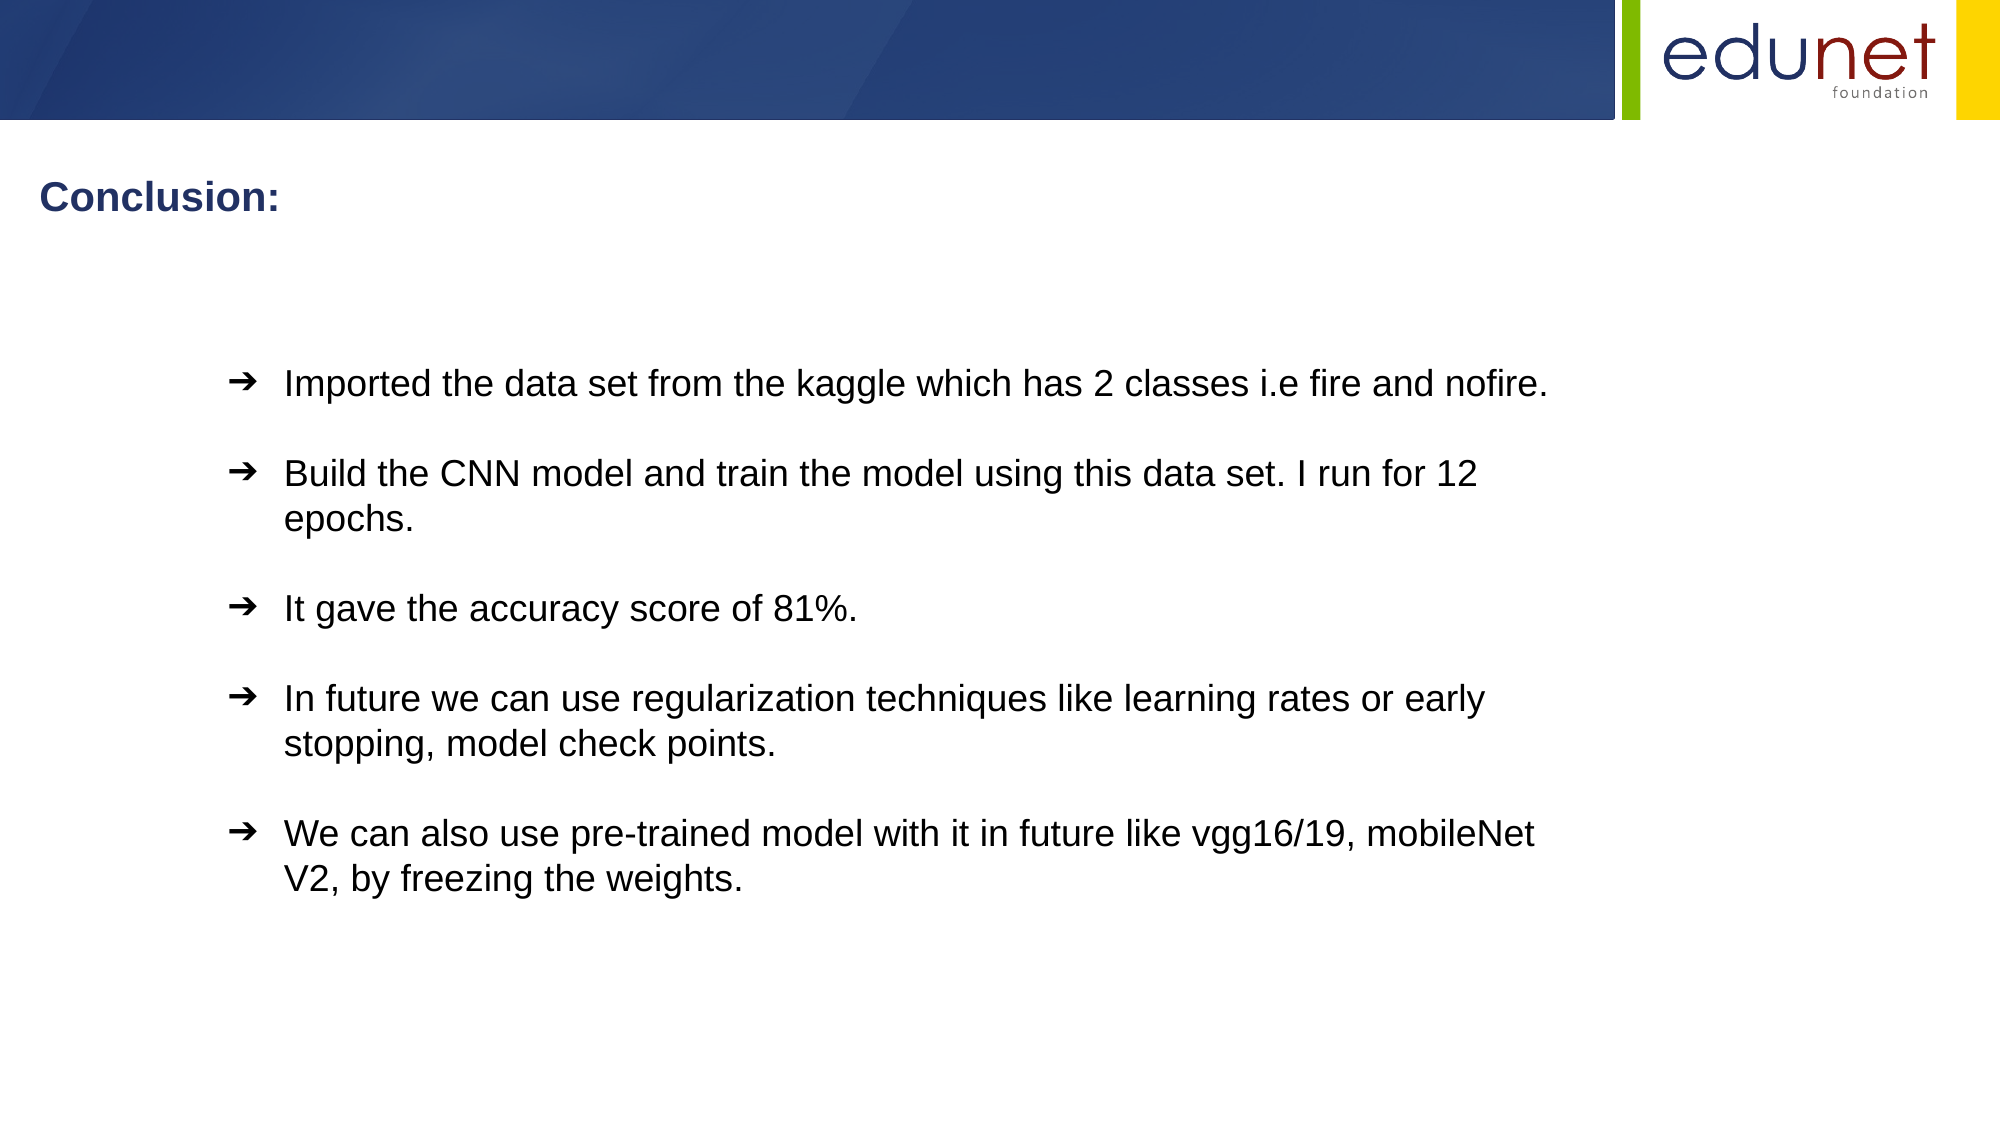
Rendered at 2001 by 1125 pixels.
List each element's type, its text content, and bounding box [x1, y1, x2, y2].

picture [1652, 12, 1948, 108]
text_box Conclusion: [24, 162, 1026, 228]
text_box Imported the data set from the kaggle which has 2 classes i.e fire and nofire. Build the CNN model and train the model using this data set. I run for 12 epochs. It gave the accuracy score of 81%. In future we can use regularization techniques like learning rates or early stopping, model check points. We can also use pre-trained model with it in future like vgg16/19, mobileNet V2, by freezing the weights. [193, 343, 1616, 914]
